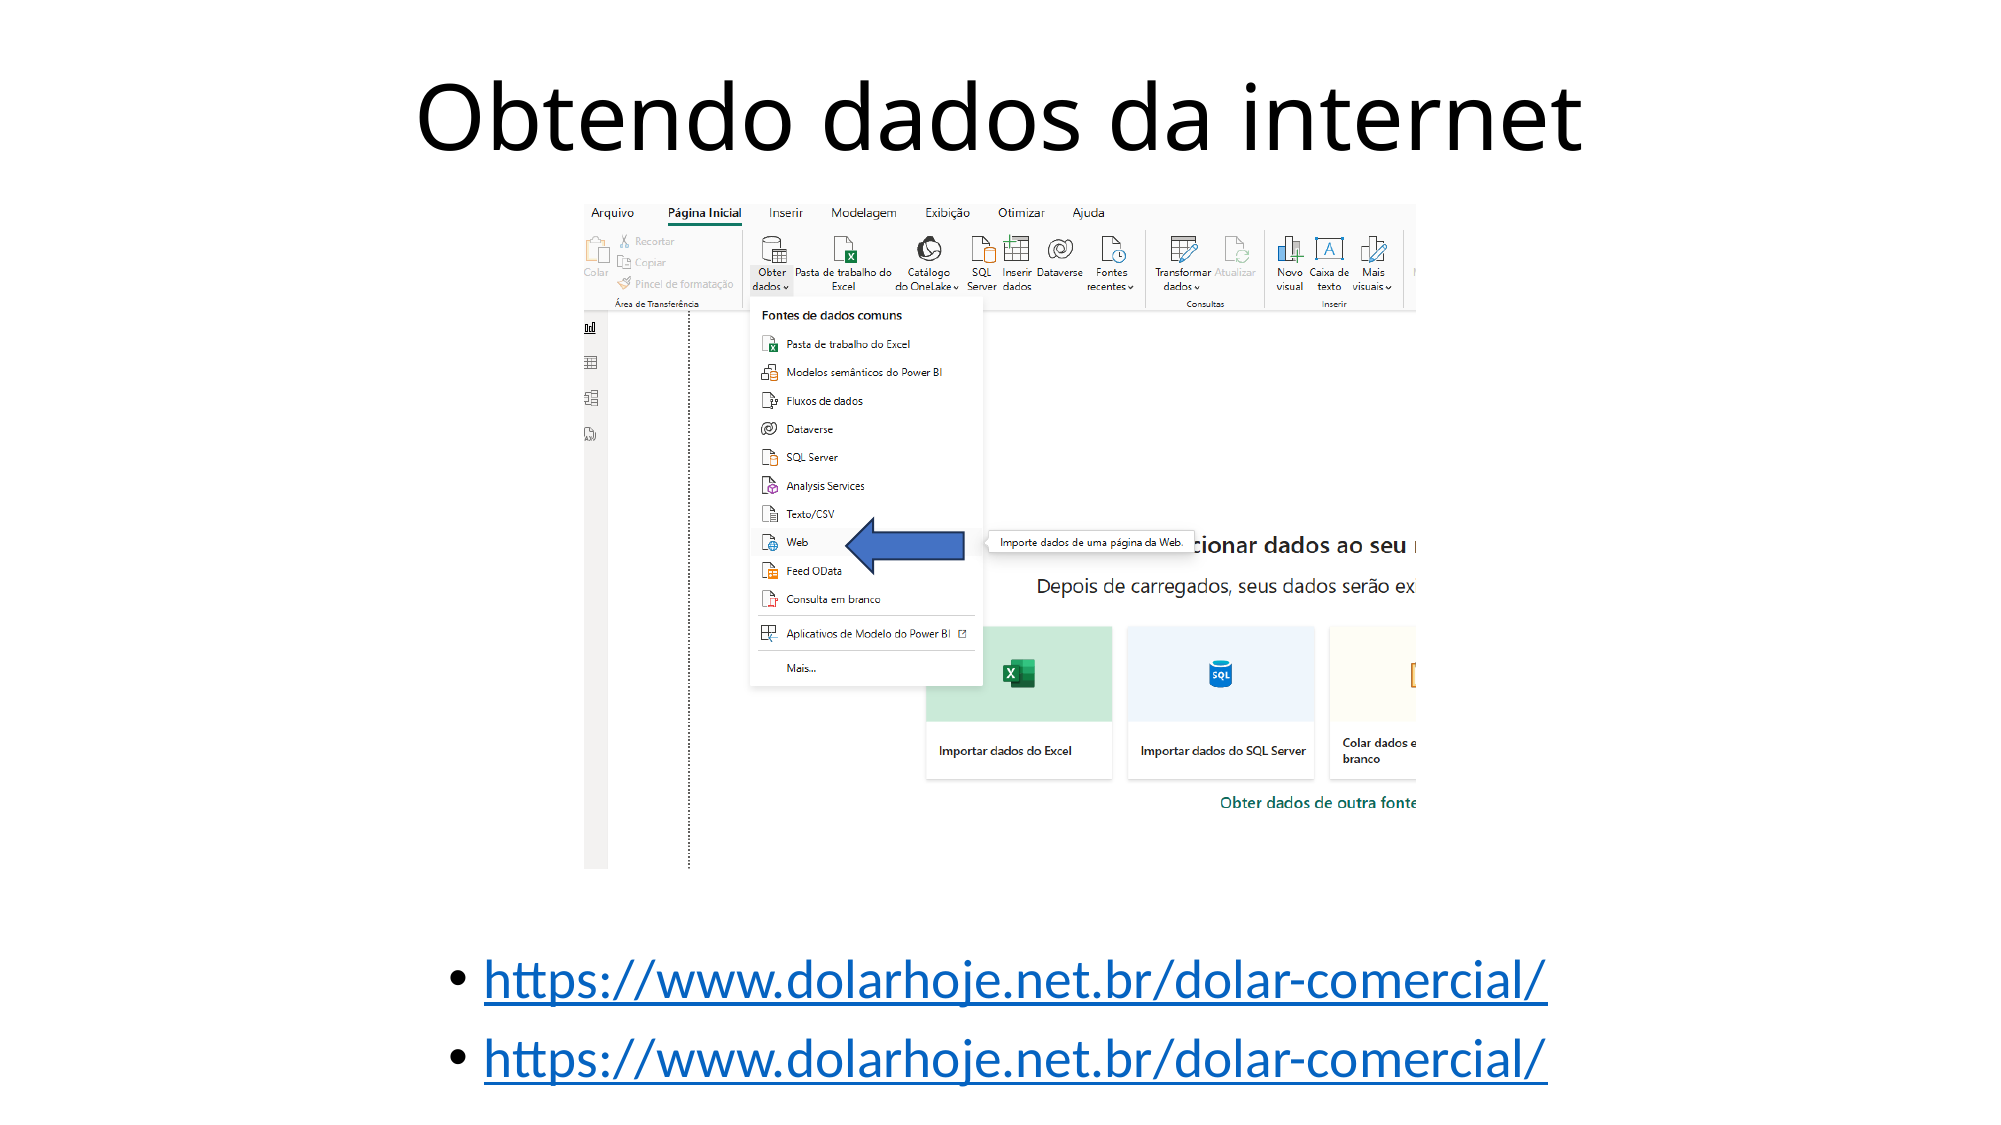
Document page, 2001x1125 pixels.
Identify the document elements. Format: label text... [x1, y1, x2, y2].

title Obtendo dados da internet [137, 59, 1863, 182]
list https://www.dolarhoje.net.br/dolar-comercial/ https://www.dolarhoje.net.br/dolar-comercial/ [433, 943, 1649, 1099]
picture [584, 204, 1416, 869]
